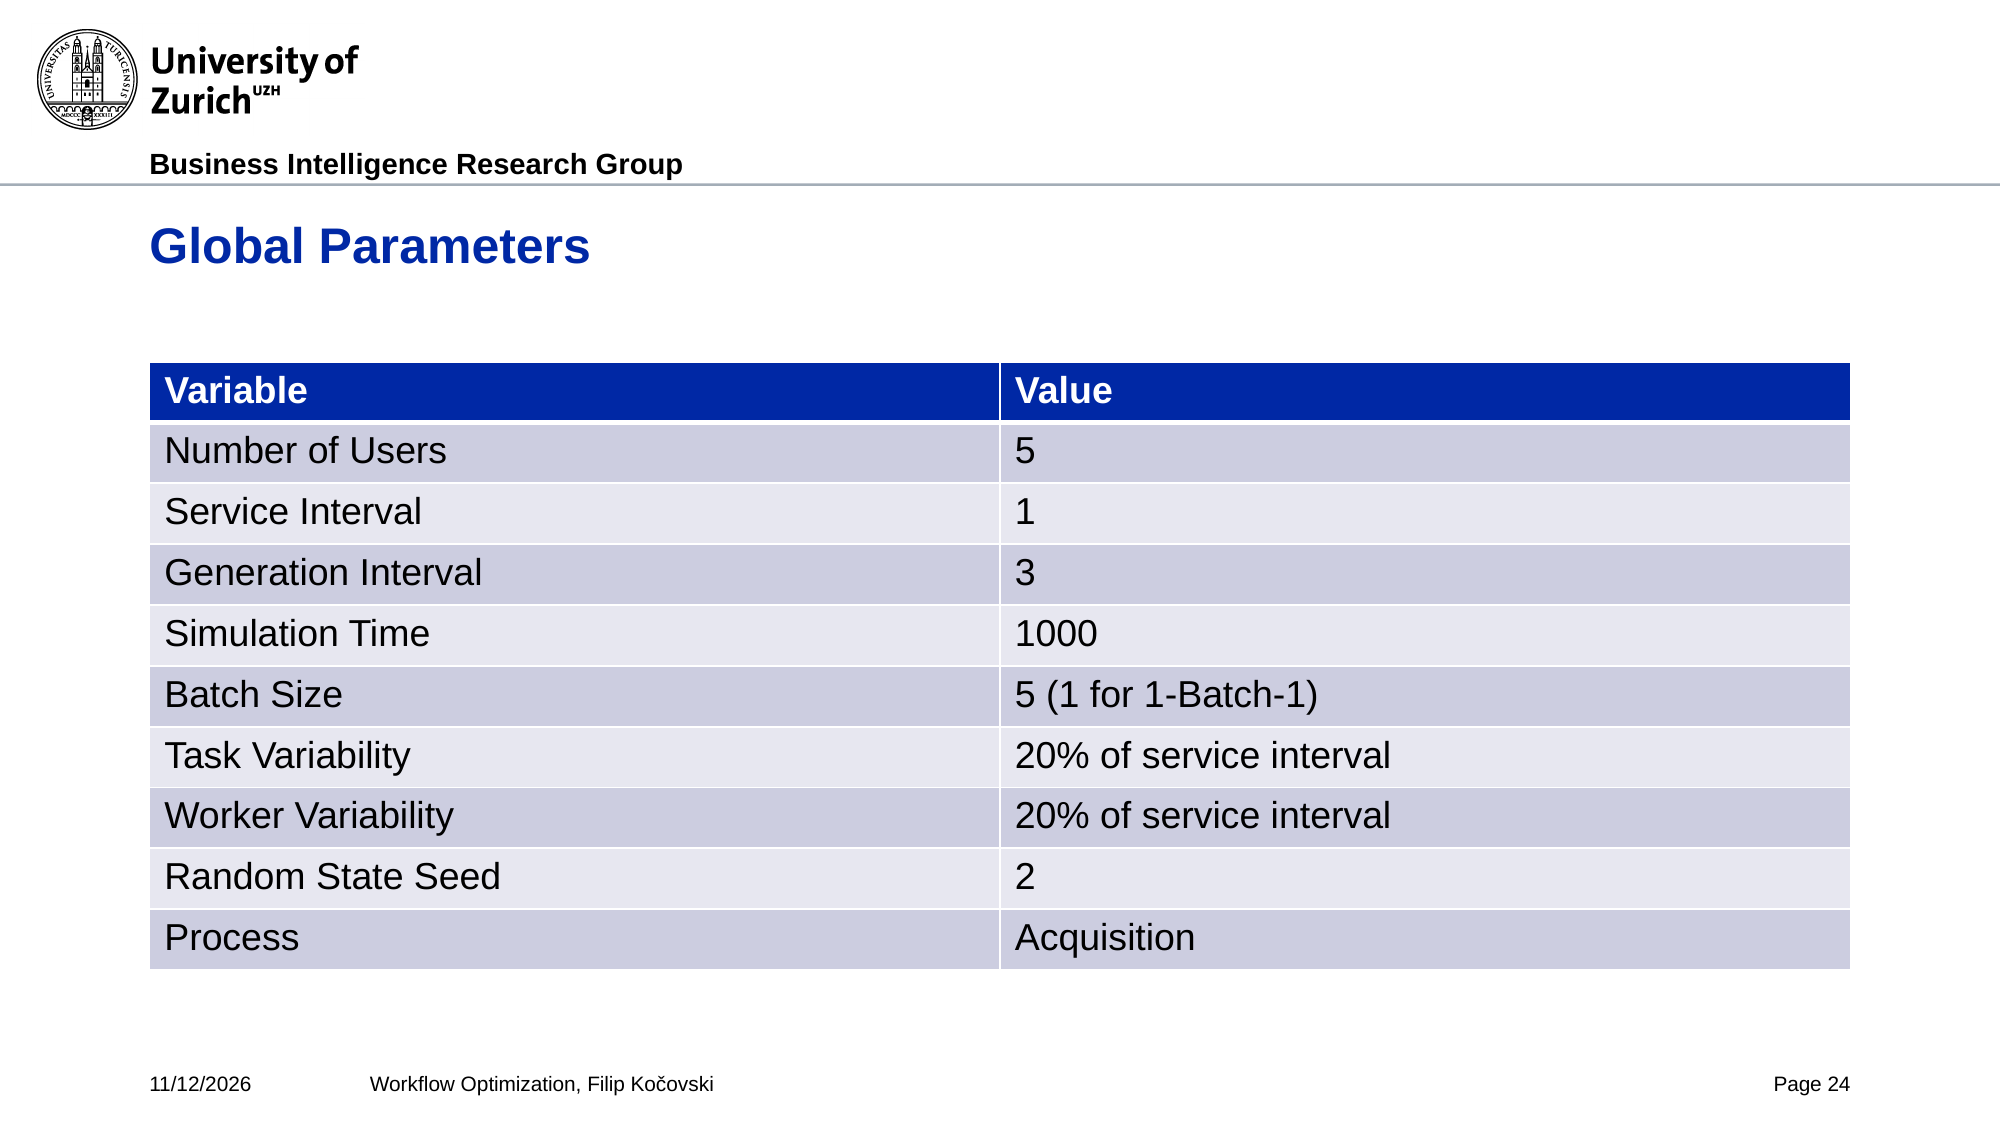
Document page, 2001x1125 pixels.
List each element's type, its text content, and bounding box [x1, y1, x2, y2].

table_cell Task Variability [150, 728, 999, 787]
table_cell 5 [1001, 425, 1850, 482]
table_header Variable [150, 363, 999, 420]
table_cell Batch Size [150, 667, 999, 726]
title Global Parameters [149, 208, 1851, 338]
table_cell 2 [1001, 849, 1850, 908]
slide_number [149, 1070, 354, 1106]
table_cell 5 (1 for 1-Batch-1) [1001, 667, 1850, 726]
table_cell Process [150, 910, 999, 969]
table_header Value [1001, 363, 1850, 420]
table_cell 1 [1001, 484, 1850, 543]
table_cell Service Interval [150, 484, 999, 543]
footer Workflow Optimization, Filip Kočovski [369, 1070, 1520, 1106]
table_cell Worker Variability [150, 788, 999, 847]
table_cell Simulation Time [150, 606, 999, 665]
table_cell Acquisition [1001, 910, 1850, 969]
table_cell 3 [1001, 545, 1850, 604]
table_cell Number of Users [150, 425, 999, 482]
table_cell Generation Interval [150, 545, 999, 604]
table_cell 1000 [1001, 606, 1850, 665]
table_cell 20% of service interval [1001, 728, 1850, 787]
picture [31, 23, 365, 136]
table_cell Random State Seed [150, 849, 999, 908]
slide_number Page 24 [1714, 1070, 1851, 1106]
table_cell 20% of service interval [1001, 788, 1850, 847]
